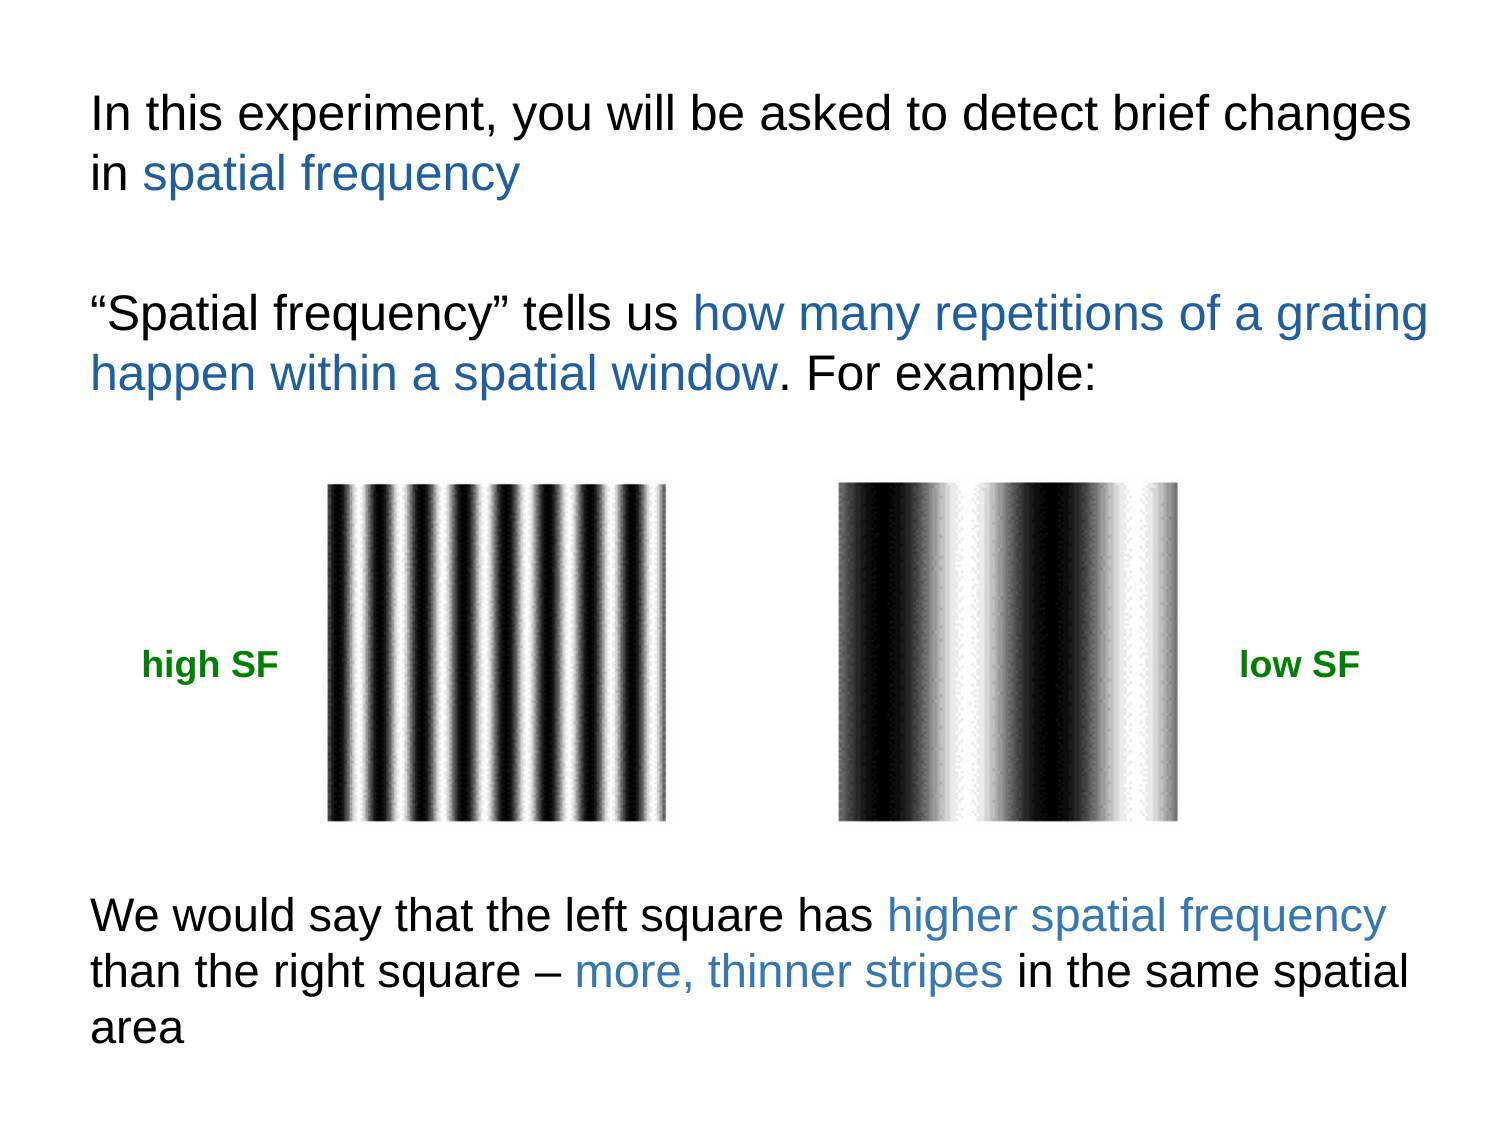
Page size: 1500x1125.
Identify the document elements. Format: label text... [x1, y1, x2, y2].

text_box low SF [1224, 632, 1376, 693]
text_box We would say that the left square has higher spatial frequency than the right square – more, thinner stripes in the same spatial area [74, 876, 1457, 1062]
picture [834, 477, 1185, 826]
picture [323, 477, 674, 826]
list In this experiment, you will be asked to detect brief changes in spatial frequency “Spatial frequency” tells us how many repetitions of a grating happen within a spatial window. For example: [75, 72, 1457, 454]
text_box high SF [126, 632, 295, 693]
